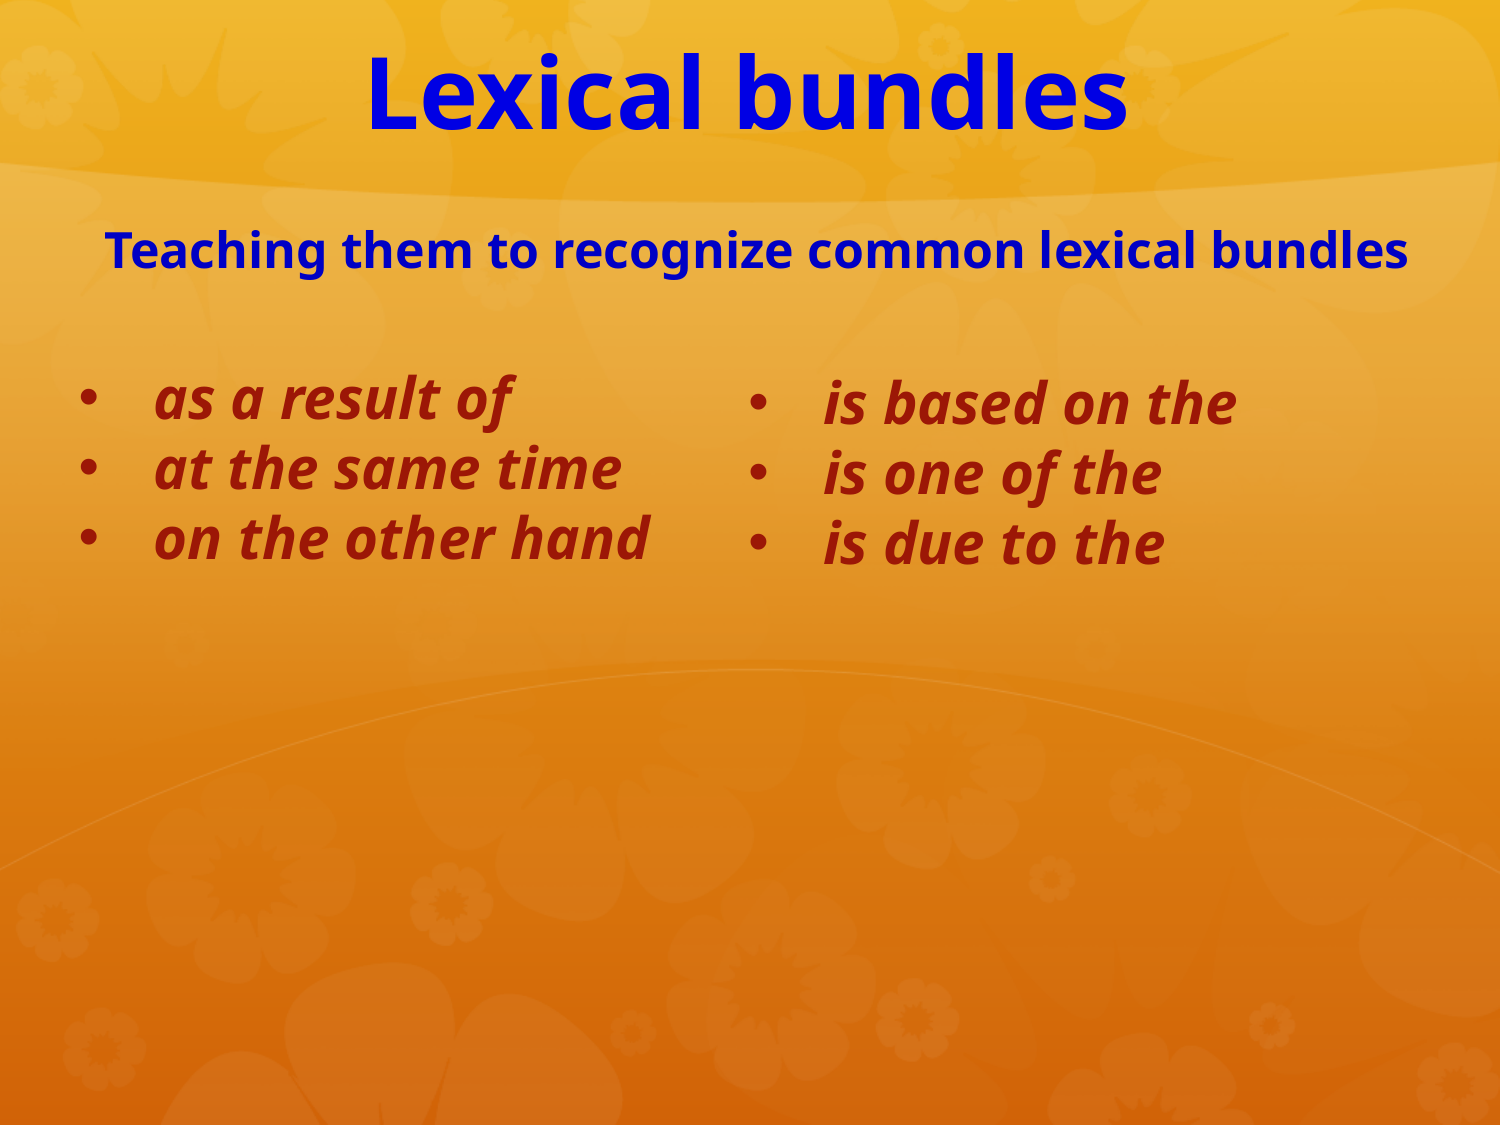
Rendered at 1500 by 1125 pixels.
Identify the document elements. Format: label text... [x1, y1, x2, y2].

text_box is based on the is one of the is due to the [733, 359, 1484, 584]
text_box as a result of at the same time on the other hand [63, 353, 814, 579]
picture [0, 286, 1500, 1125]
picture [0, 0, 1500, 211]
text_box Teaching them to recognize common lexical bundles [0, 211, 1500, 286]
title Lexical bundles [84, 1, 1410, 189]
